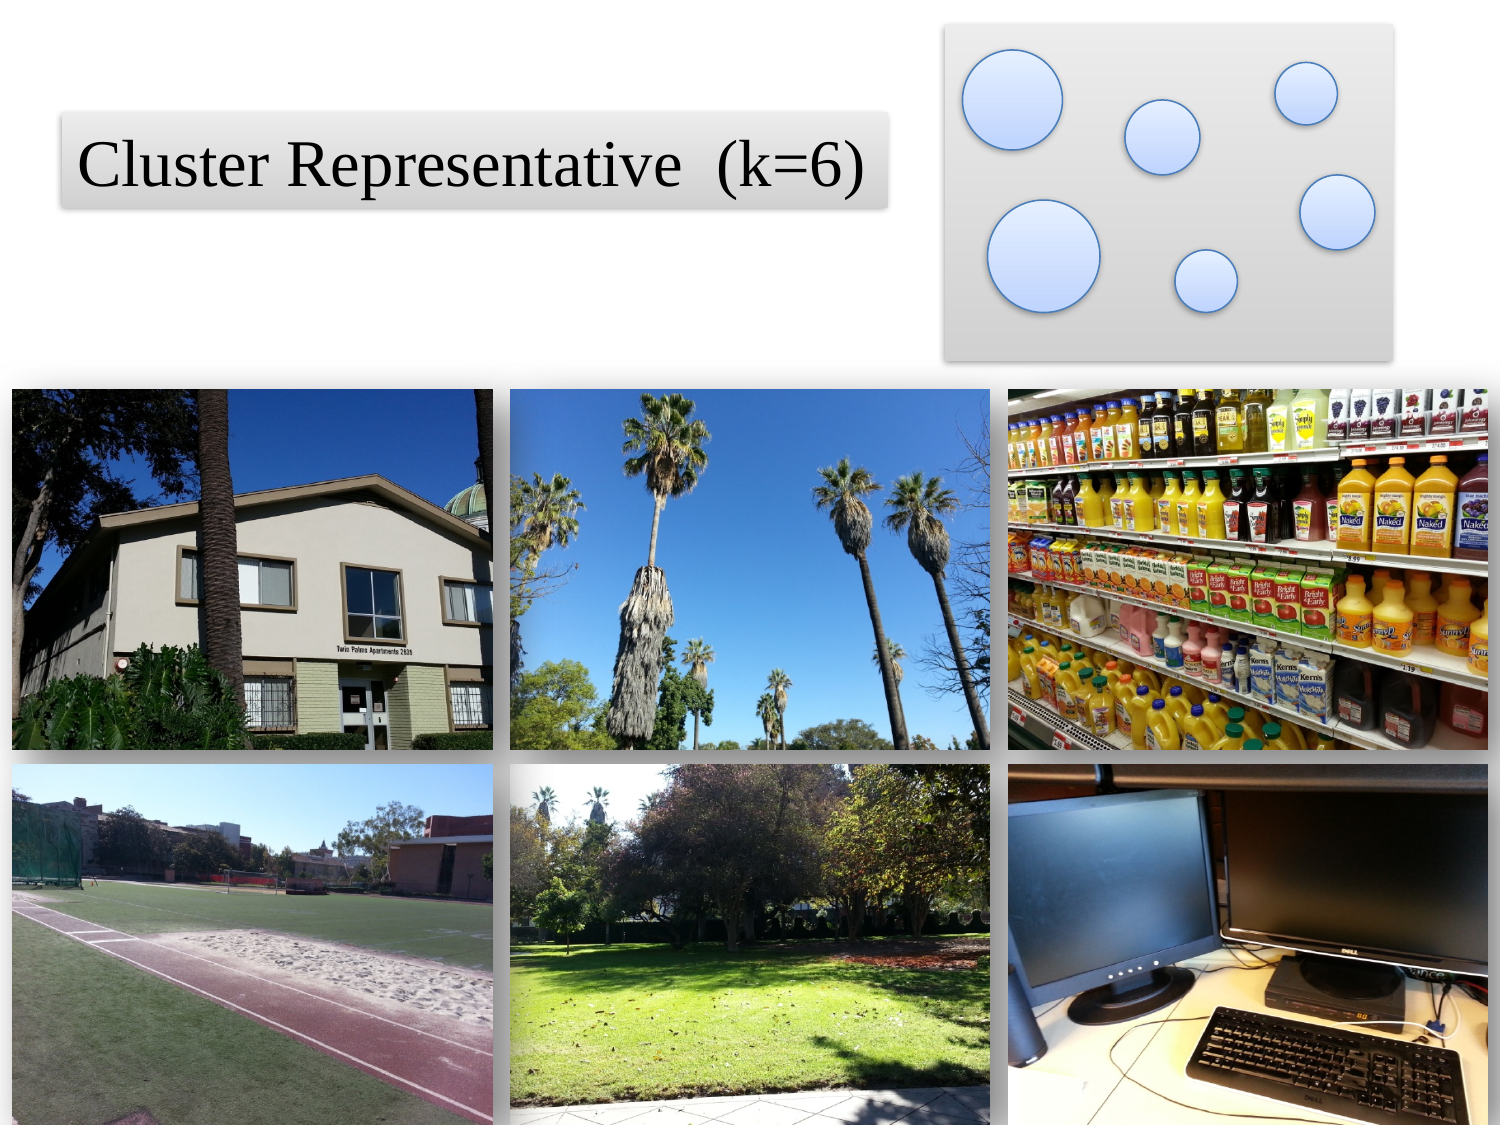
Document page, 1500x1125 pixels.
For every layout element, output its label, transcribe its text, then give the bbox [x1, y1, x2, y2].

text_box [944, 24, 1394, 362]
text_box [1274, 61, 1339, 126]
text_box [1174, 249, 1239, 314]
text_box [0, 0, 1500, 405]
picture [509, 764, 991, 1125]
picture [12, 389, 493, 751]
picture [1007, 389, 1489, 751]
text_box [1299, 174, 1376, 251]
picture [12, 764, 493, 1125]
text_box Cluster Representative (k=6) [62, 112, 888, 208]
text_box [986, 199, 1101, 314]
text_box [1124, 99, 1201, 176]
picture [1007, 764, 1489, 1125]
picture [509, 389, 991, 751]
text_box [961, 49, 1064, 151]
